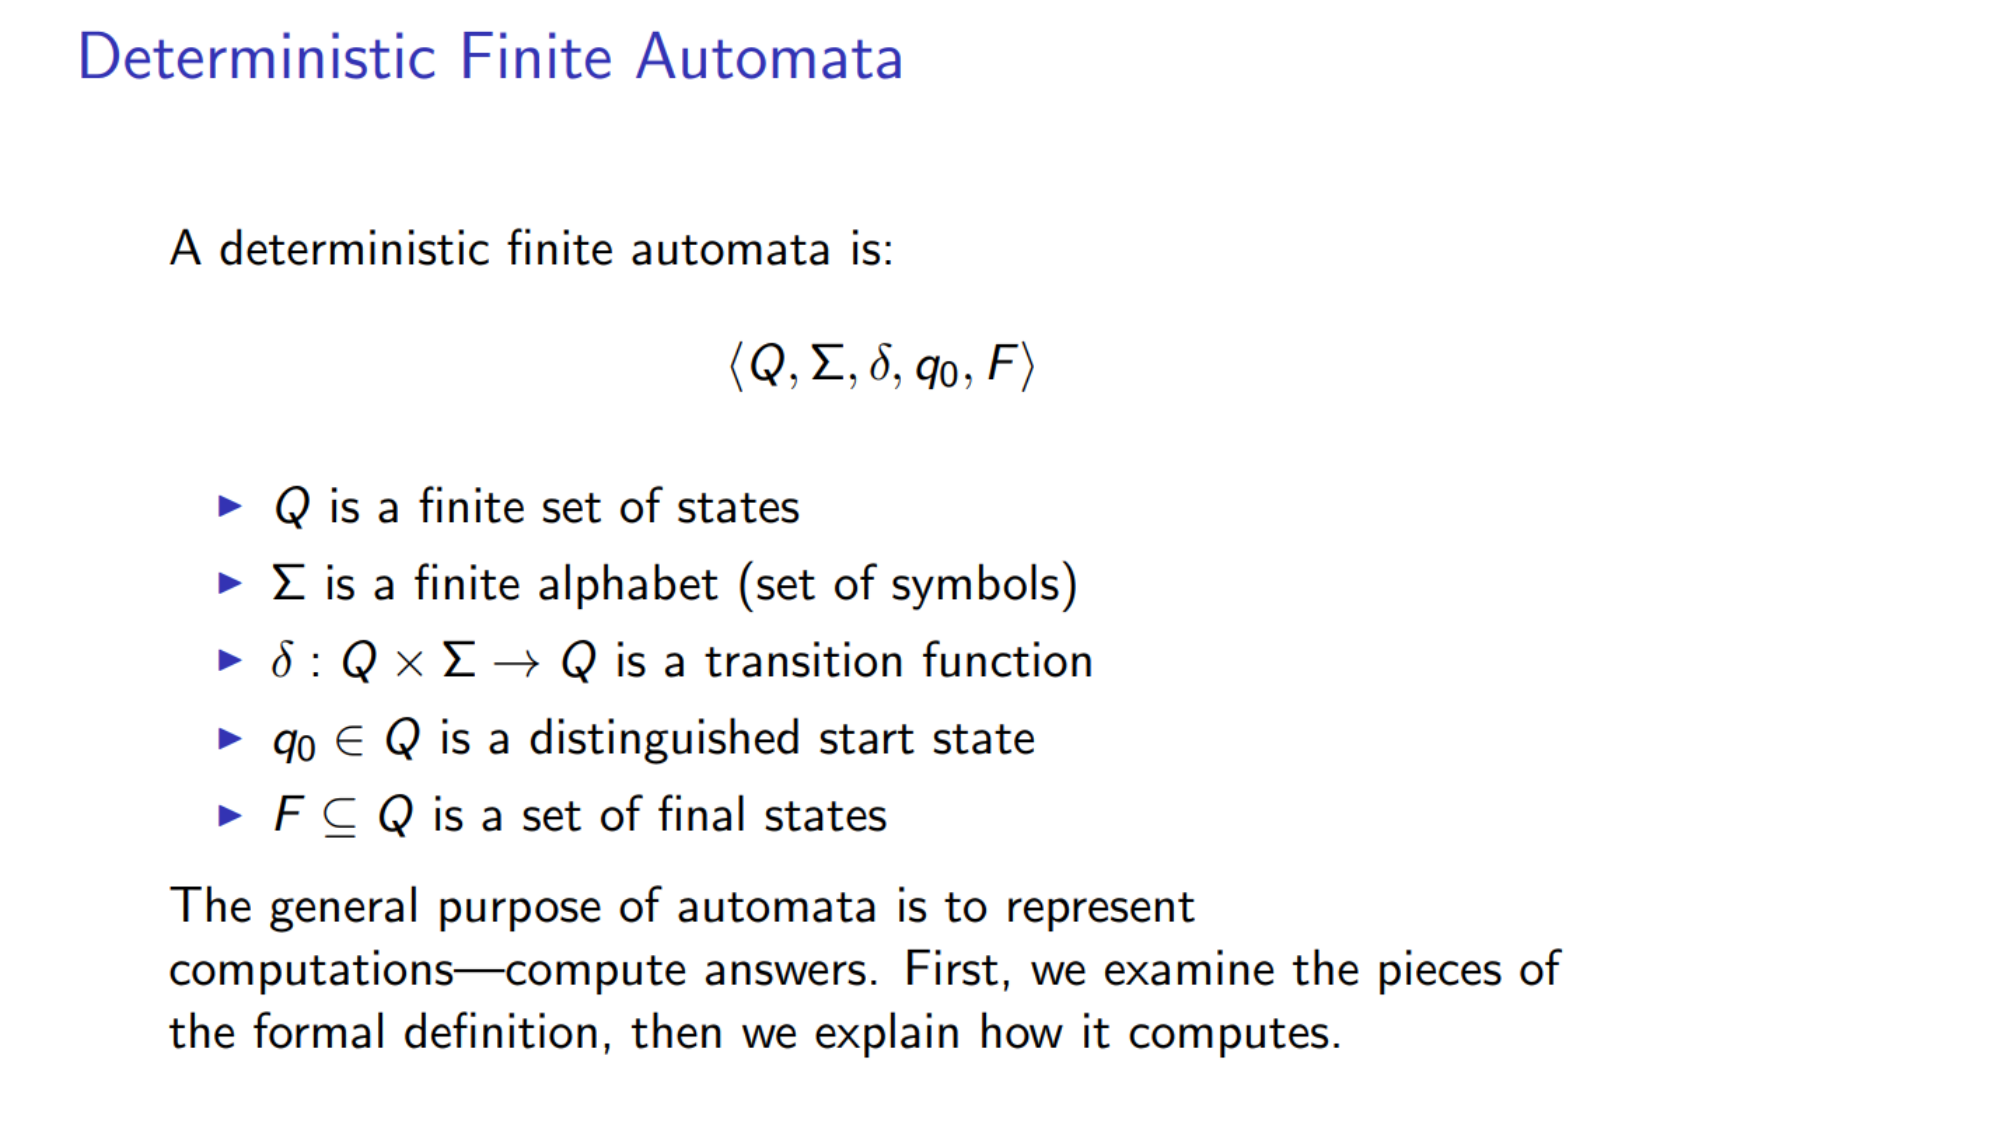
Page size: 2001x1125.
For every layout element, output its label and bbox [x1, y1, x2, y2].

picture [52, 11, 1712, 1125]
